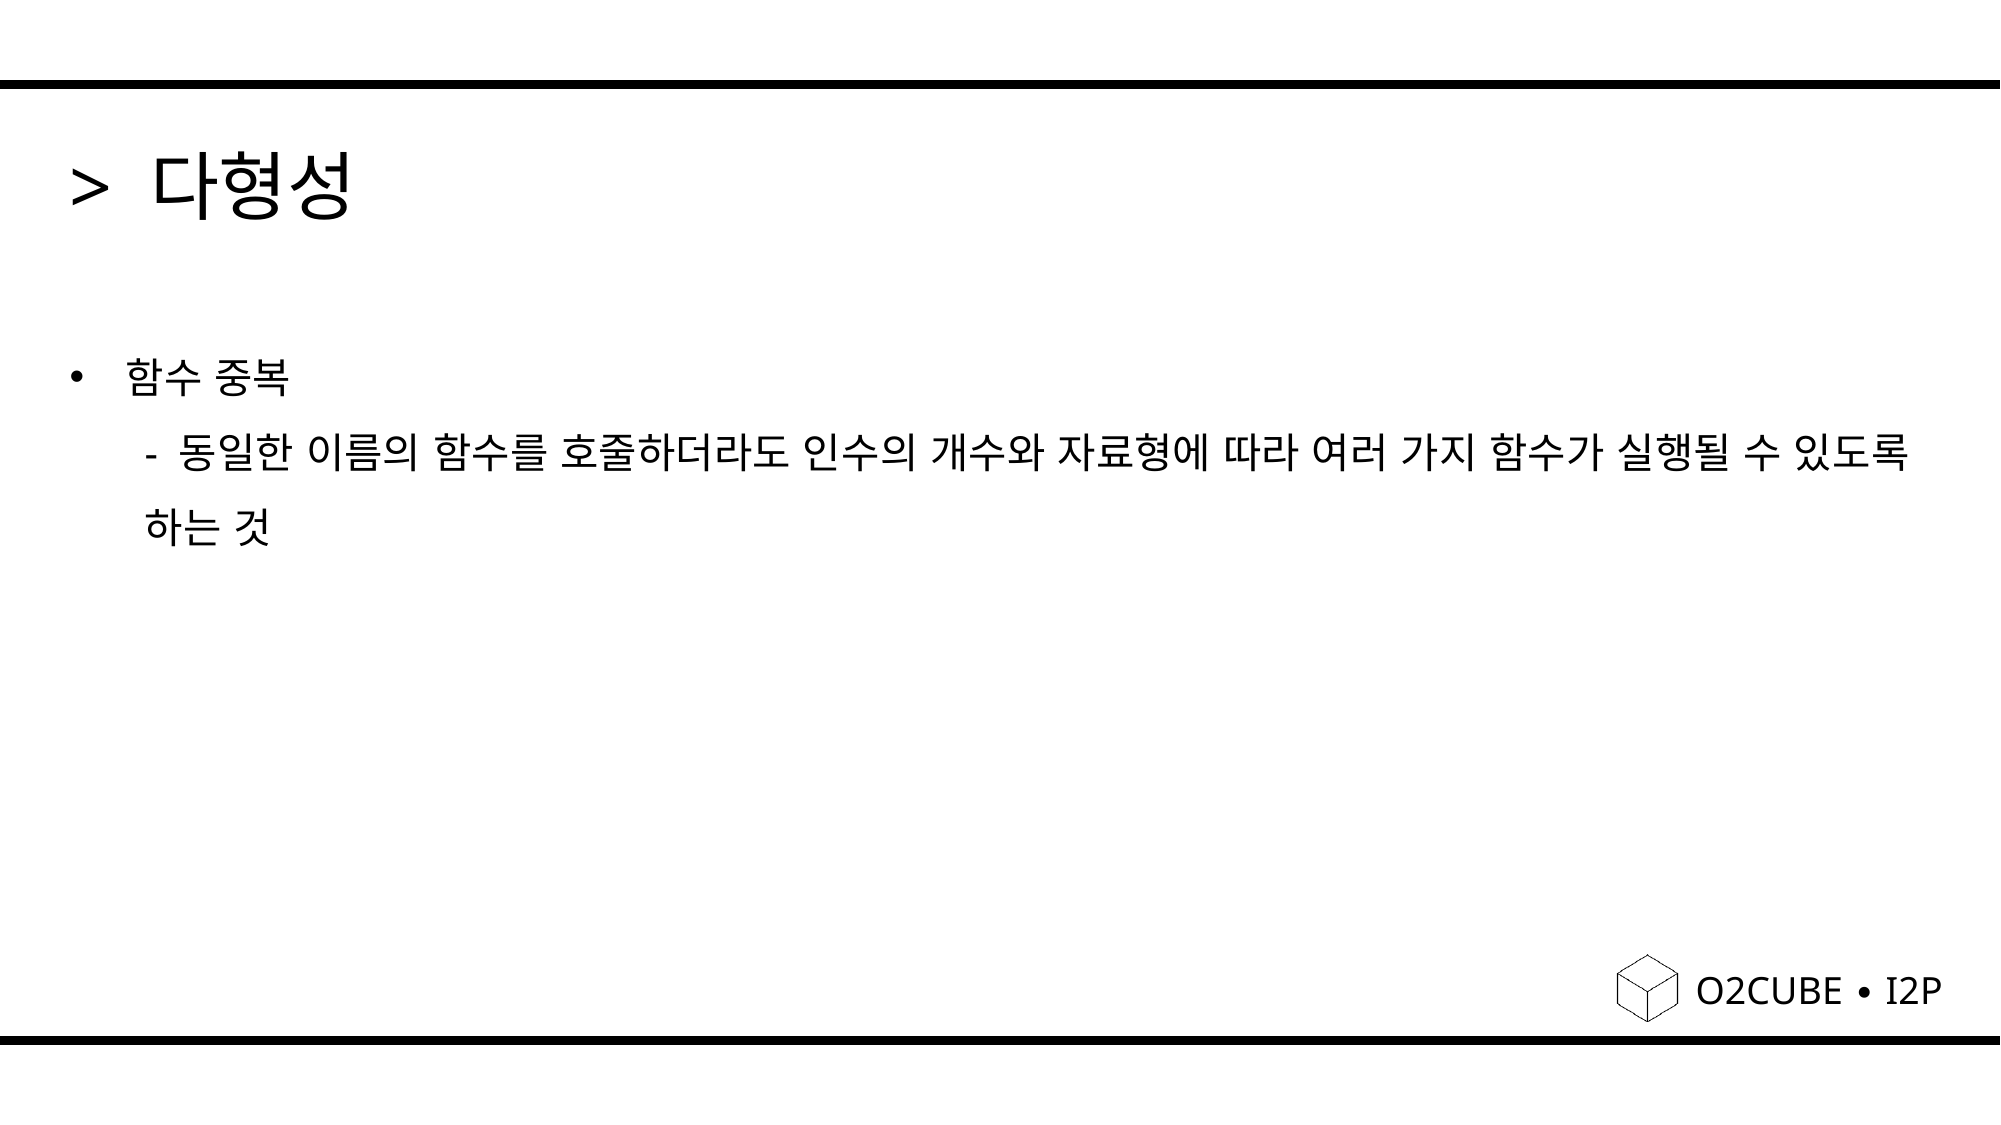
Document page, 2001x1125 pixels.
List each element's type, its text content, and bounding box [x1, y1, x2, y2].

text_box 함수 중복 - 동일한 이름의 함수를 호줄하더라도 인수의 개수와 자료형에 따라 여러 가지 함수가 실행될 수 있도록 하는 것 [54, 319, 1965, 806]
text_box [0, 83, 2000, 1042]
text_box > 다형성 [54, 132, 781, 237]
picture [1614, 954, 1681, 1022]
text_box O2CUBE ∙ I2P [1681, 959, 1965, 1020]
